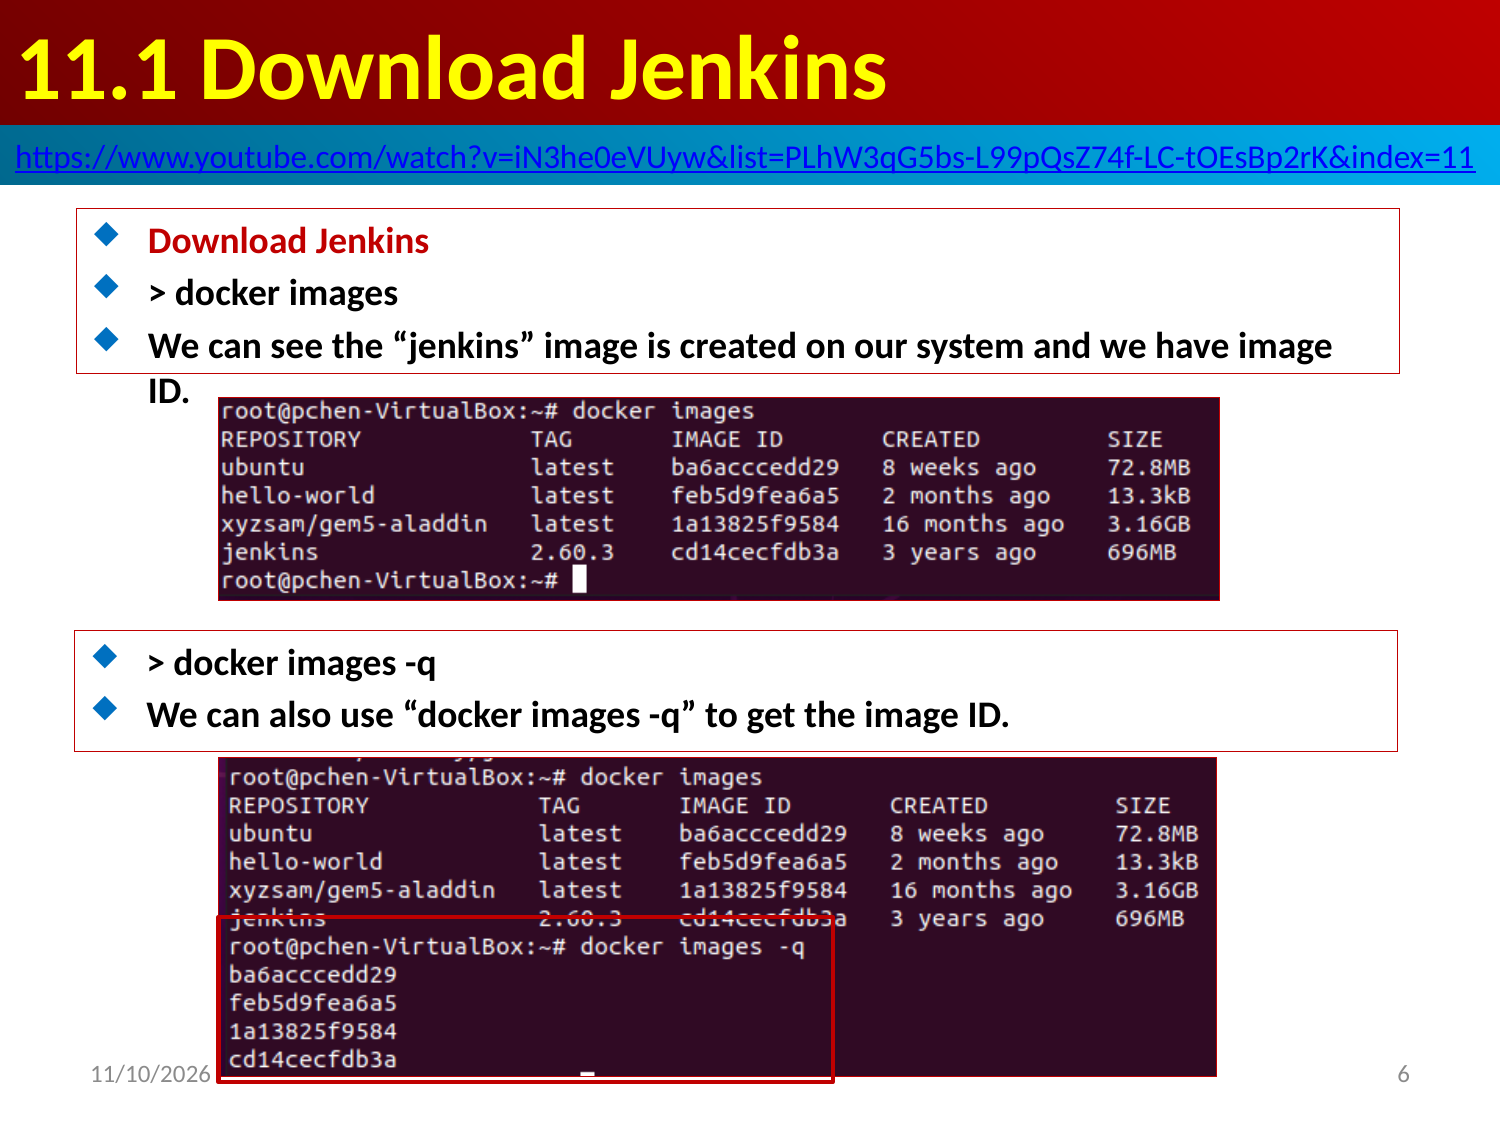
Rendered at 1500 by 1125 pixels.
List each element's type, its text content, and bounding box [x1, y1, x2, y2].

picture [218, 396, 1221, 601]
slide_number 6 [1074, 1042, 1425, 1103]
subtitle Download Jenkins > docker images We can see the “jenkins” image is created on our system and we have image ID. [76, 208, 1400, 374]
text_box > docker images -q We can also use “docker images -q” to get the image ID. [74, 630, 1398, 752]
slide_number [75, 1042, 425, 1103]
text_box https://www.youtube.com/watch?v=iN3he0eVUyw&list=PLhW3qG5bs-L99pQsZ74f-LC-tOEsBp2rK&index=11 [0, 125, 1500, 185]
title 11.1 Download Jenkins [0, 0, 1500, 125]
picture [218, 757, 1218, 1077]
